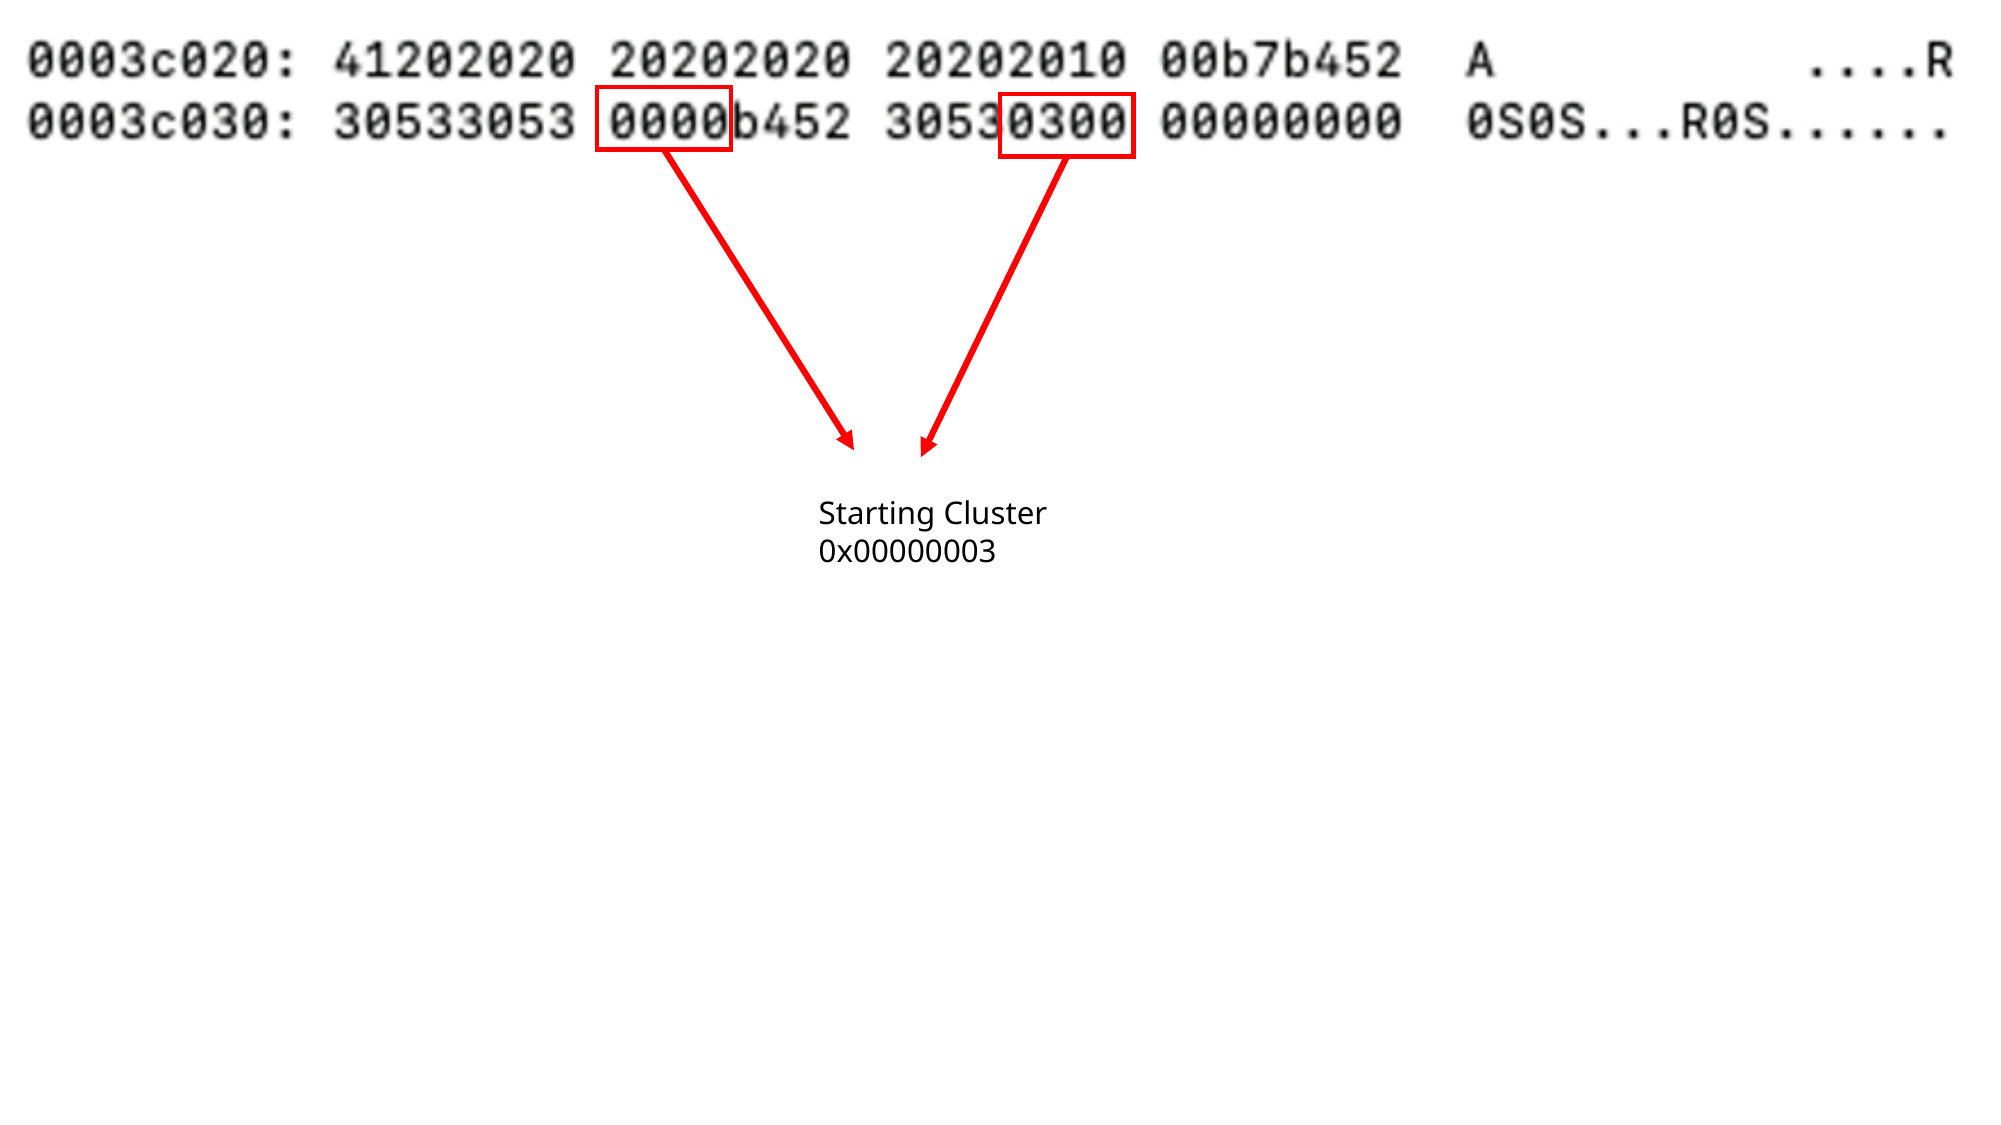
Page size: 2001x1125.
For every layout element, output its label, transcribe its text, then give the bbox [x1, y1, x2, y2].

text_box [920, 156, 1067, 458]
text_box Starting Cluster 0x00000003 [804, 486, 1146, 576]
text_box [664, 149, 854, 451]
text_box [999, 150, 1135, 157]
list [25, 29, 1975, 150]
